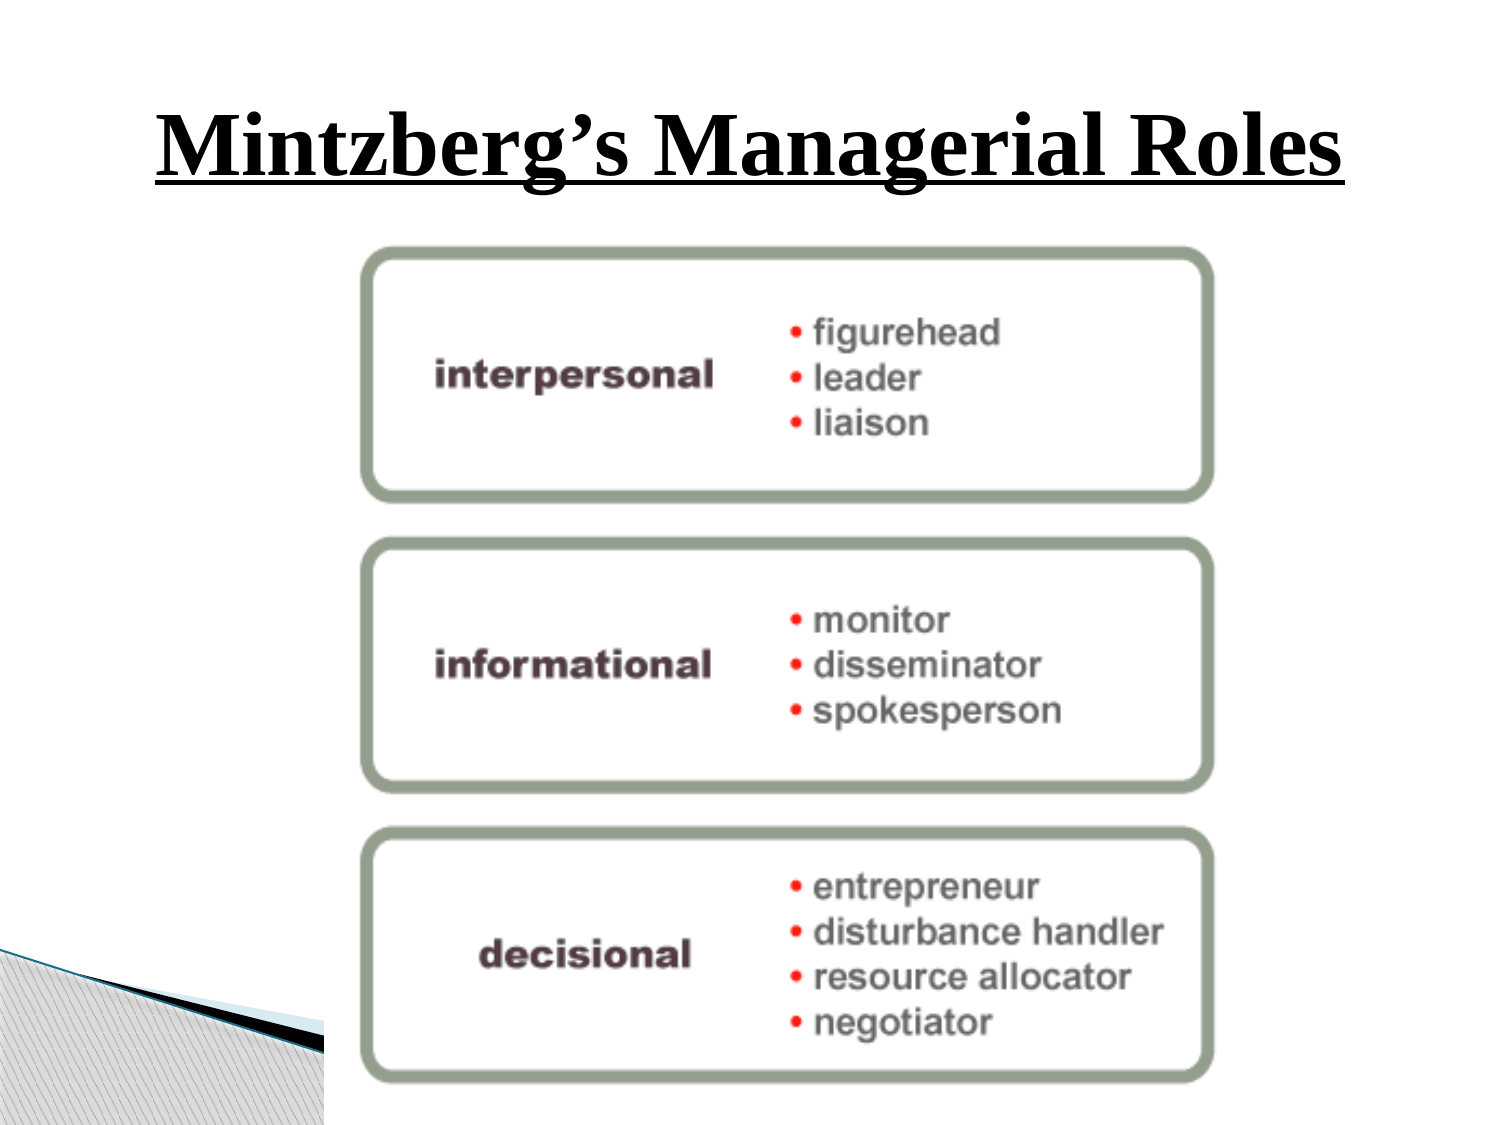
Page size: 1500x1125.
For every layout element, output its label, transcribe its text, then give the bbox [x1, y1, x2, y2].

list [324, 212, 1276, 1125]
title Mintzberg’s Managerial Roles [75, 45, 1425, 233]
